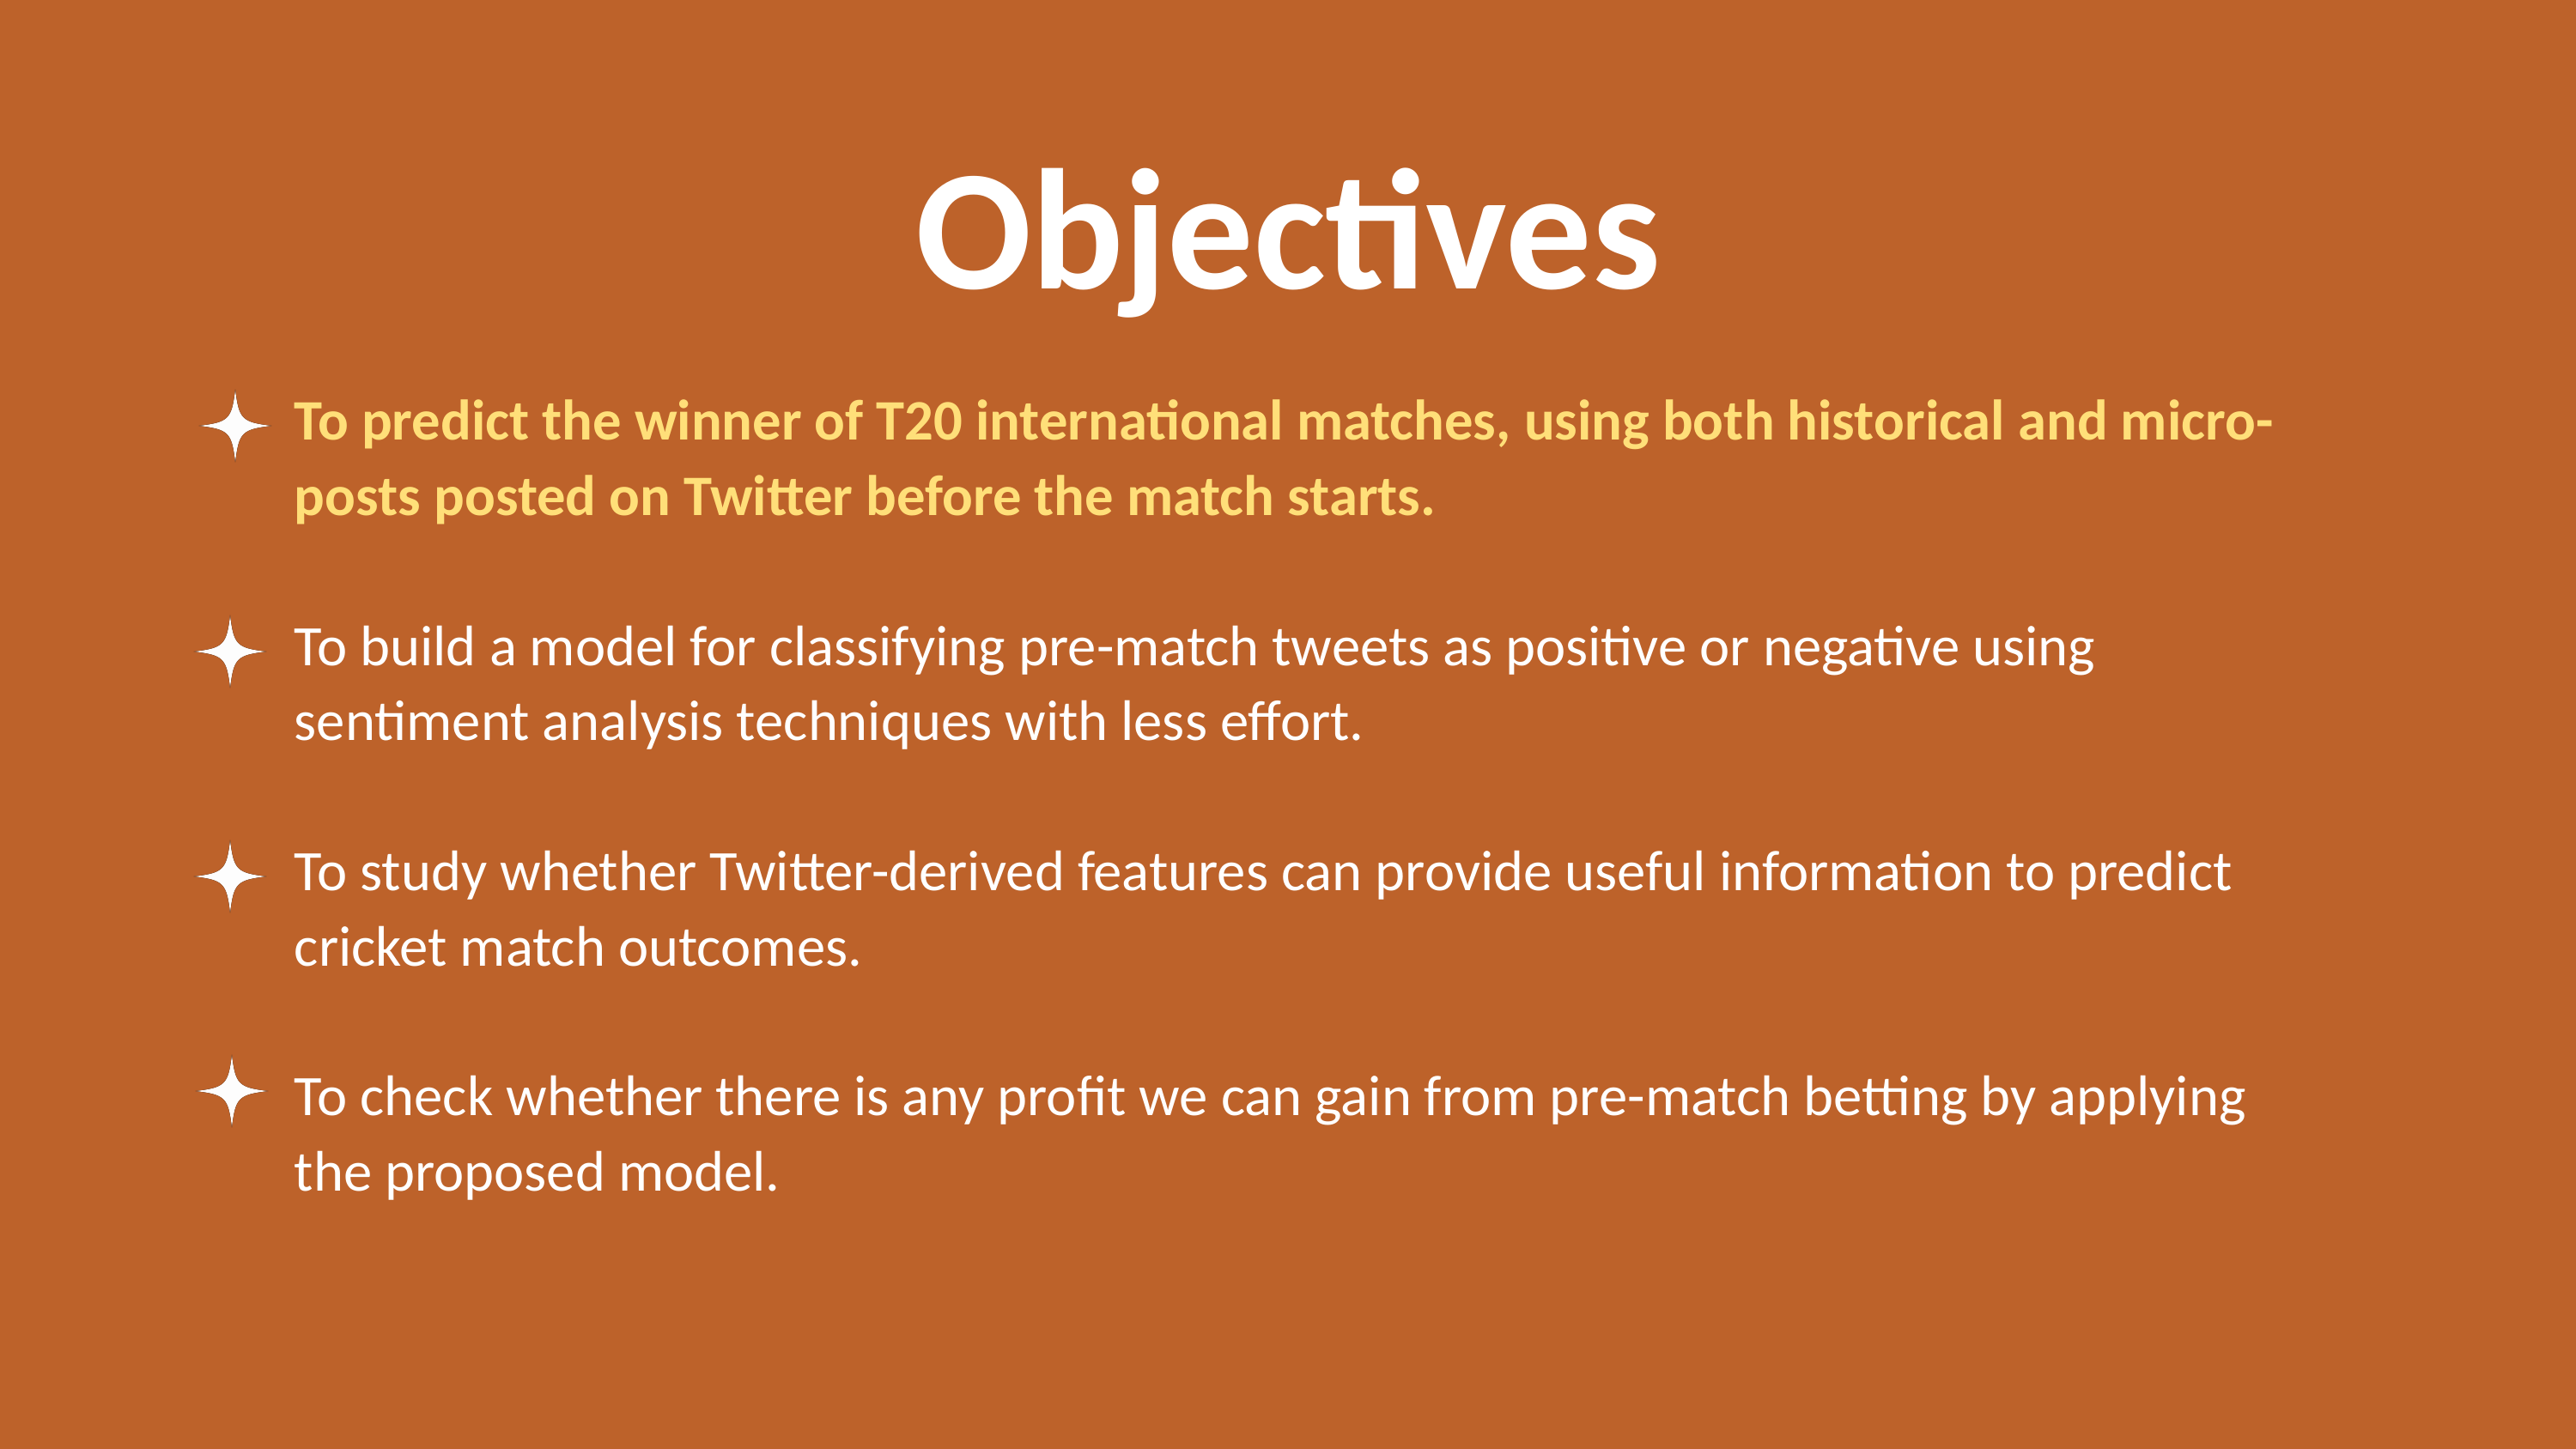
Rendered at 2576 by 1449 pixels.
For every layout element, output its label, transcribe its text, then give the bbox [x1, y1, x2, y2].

picture [192, 840, 267, 913]
picture [195, 1054, 269, 1128]
text_box Objectives [439, 106, 2137, 324]
text_box To predict the winner of T20 international matches, using both historical and micro-posts posted on Twitter before the match starts. To build a model for classifying pre-match tweets as positive or negative using sentiment analysis techniques with less effort. To study whether Twitter-derived features can provide useful information to predict cricket match outcomes. To check whether there is any profit we can gain from pre-match betting by applying the proposed model. [294, 376, 2282, 1278]
picture [198, 389, 272, 463]
picture [192, 614, 267, 688]
